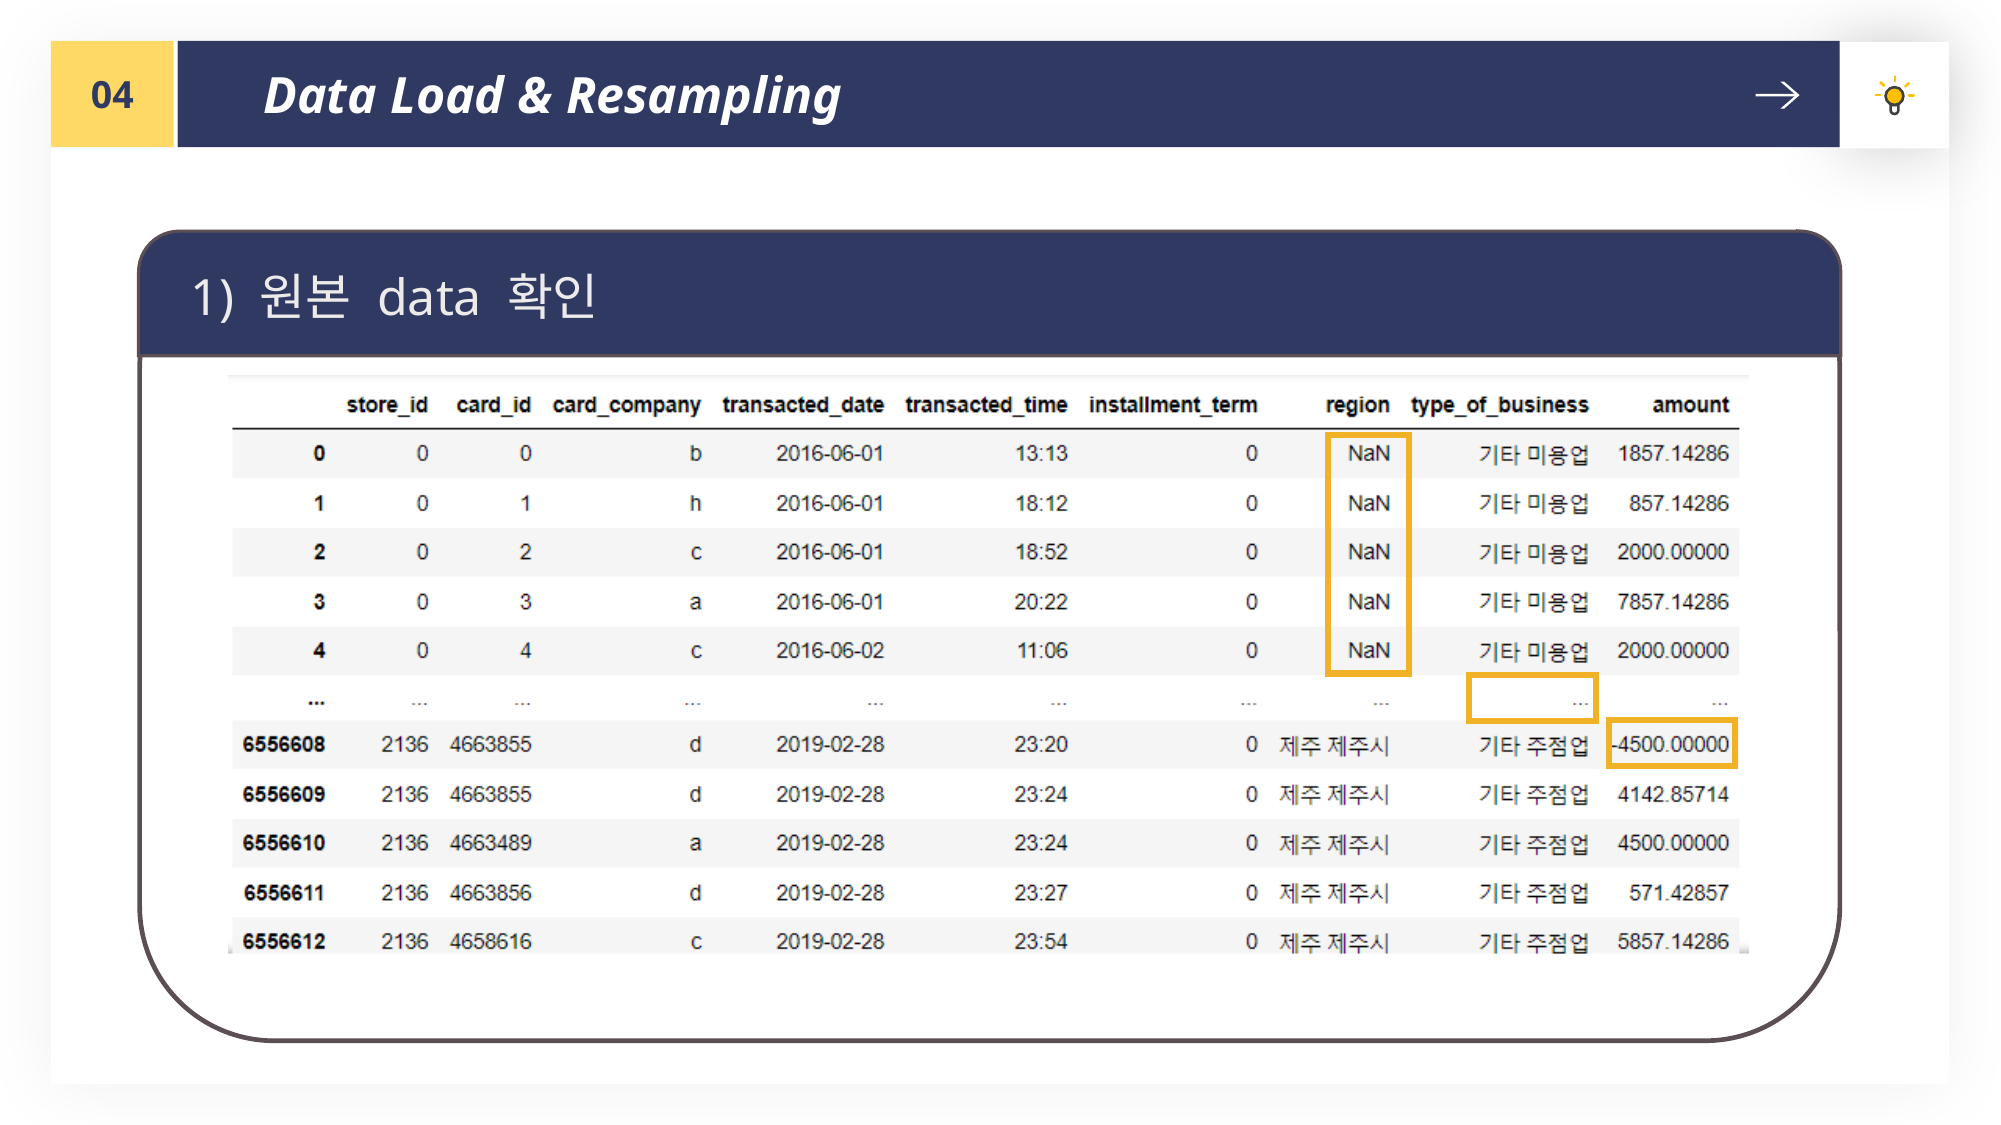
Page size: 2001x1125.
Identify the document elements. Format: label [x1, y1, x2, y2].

text_box [50, 40, 1950, 1085]
picture [228, 375, 1749, 957]
